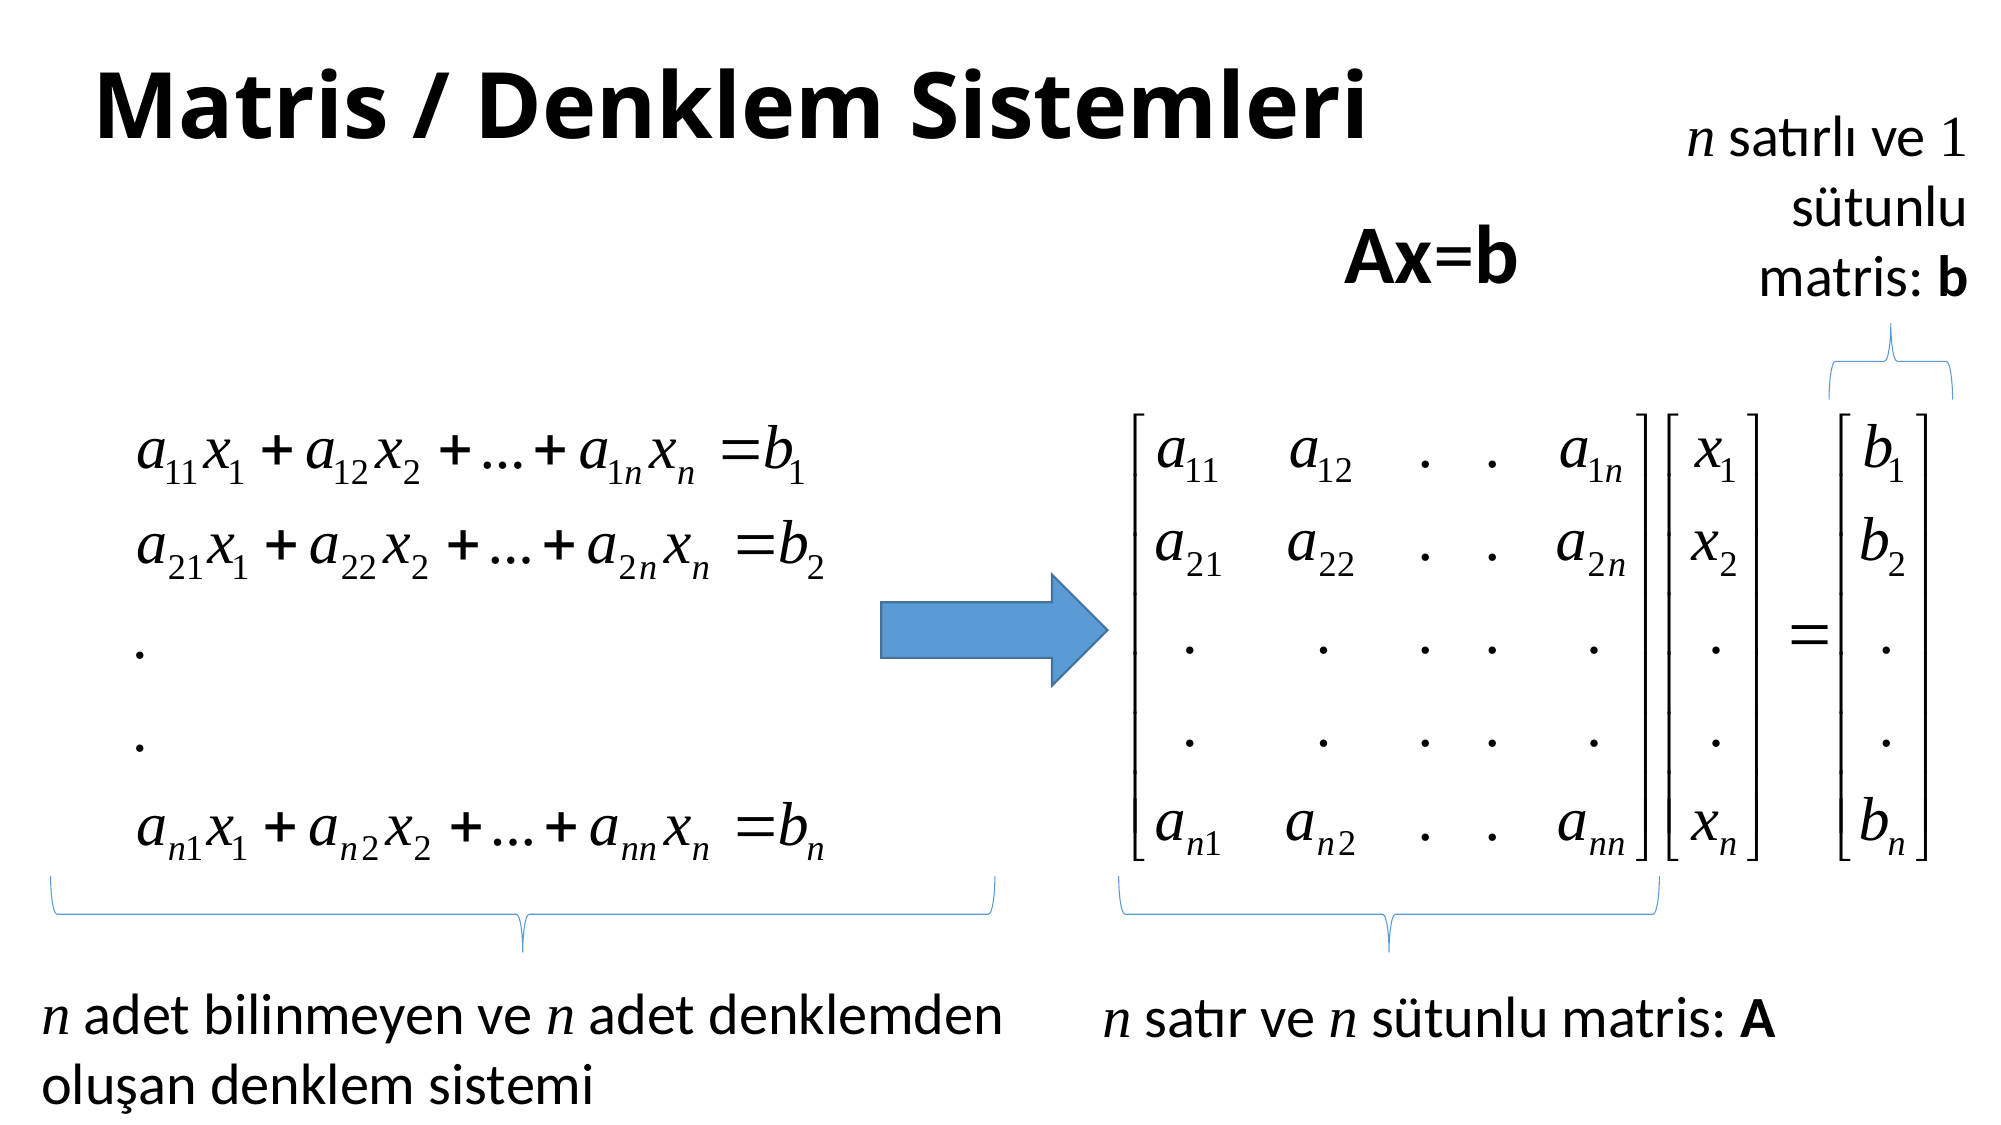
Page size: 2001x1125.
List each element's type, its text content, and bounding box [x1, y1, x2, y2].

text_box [126, 409, 842, 876]
text_box Ax=b [1329, 192, 1535, 308]
text_box n satırlı ve 1 sütunlu matris: b [1659, 91, 1984, 316]
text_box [1118, 399, 1953, 876]
text_box [1118, 876, 1660, 953]
text_box n satır ve n sütunlu matris: A [1087, 972, 1791, 1057]
text_box n adet bilinmeyen ve n adet denklemden oluşan denklem sistemi [26, 968, 1019, 1124]
text_box [1828, 323, 1954, 400]
text_box [880, 571, 1110, 689]
text_box [50, 876, 996, 953]
title Matris / Denklem Sistemleri [77, 0, 1803, 218]
